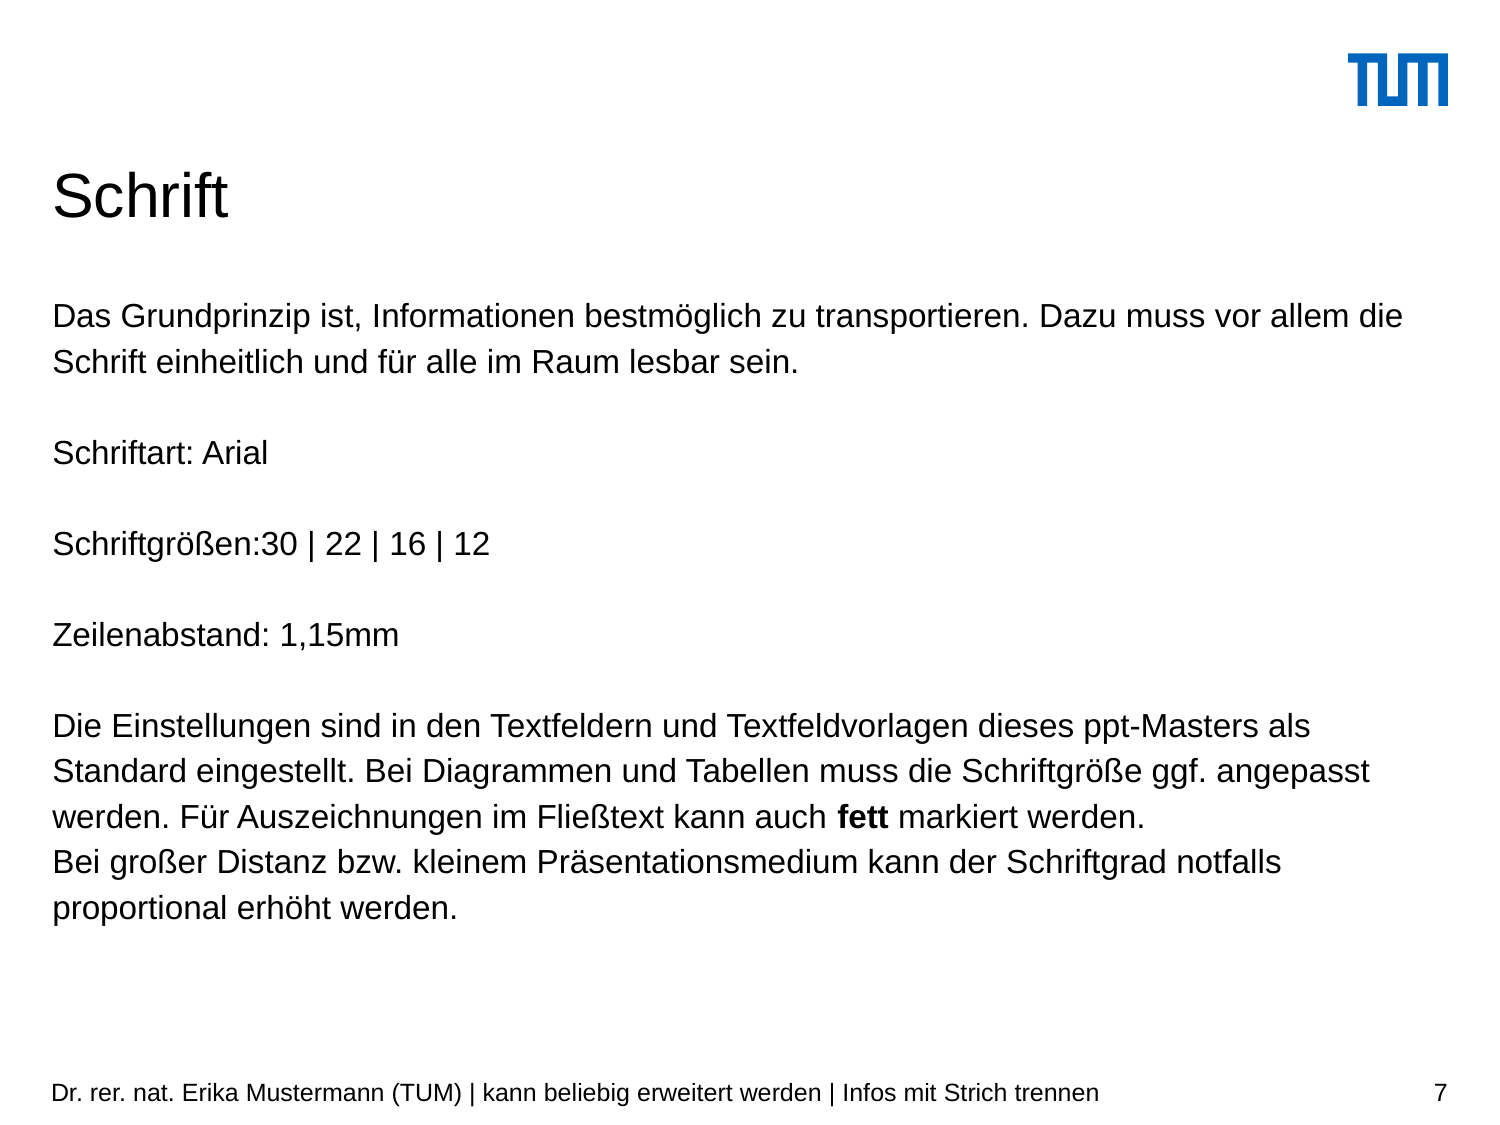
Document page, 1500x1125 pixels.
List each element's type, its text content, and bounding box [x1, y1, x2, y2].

title Schrift [52, 162, 1449, 231]
footer Dr. rer. nat. Erika Mustermann (TUM) | kann beliebig erweitert werden | Infos mit Strich trennen [51, 1061, 1112, 1122]
list Das Grundprinzip ist, Informationen bestmöglich zu transportieren. Dazu muss vor allem die Schrift einheitlich und für alle im Raum lesbar sein. Schriftart: Arial Schriftgrößen:30 | 22 | 16 | 12 Zeilenabstand: 1,15mm Die Einstellungen sind in den Textfeldern und Textfeldvorlagen dieses ppt-Masters als Standard eingestellt. Bei Diagrammen und Tabellen muss die Schriftgröße ggf. angepasst werden. Für Auszeichnungen im Fließtext kann auch fett markiert werden. Bei großer Distanz bzw. kleinem Präsentationsmedium kann der Schriftgrad notfalls proportional erhöht werden. [52, 288, 1449, 1061]
slide_number 7 [1112, 1061, 1448, 1122]
